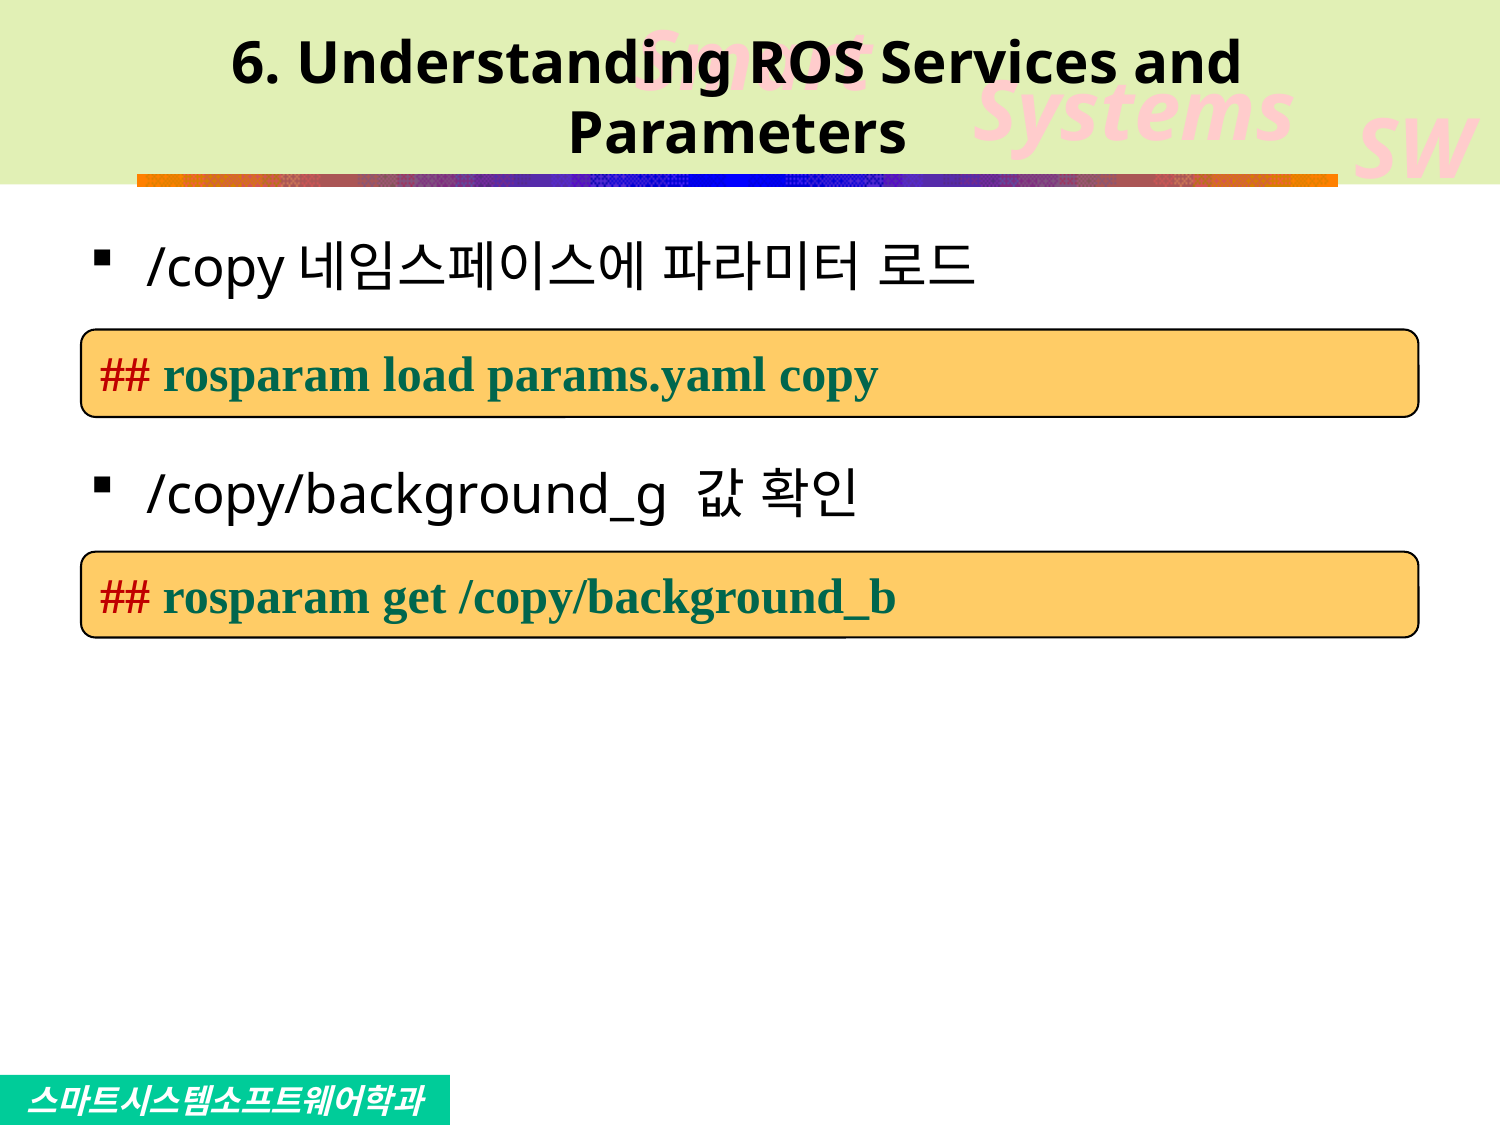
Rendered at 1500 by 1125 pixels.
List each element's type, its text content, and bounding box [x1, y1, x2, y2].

text_box ## rosparam load params.yaml copy [81, 329, 1419, 417]
text_box /copy네임스페이스에 파라미터 로드 /copy/background_g 값 확인 [74, 224, 1363, 313]
picture [137, 175, 1338, 187]
text_box ## rosparam get /copy/background_b [81, 551, 1419, 638]
title 6. Understanding ROS Services and Parameters [62, 15, 1413, 175]
